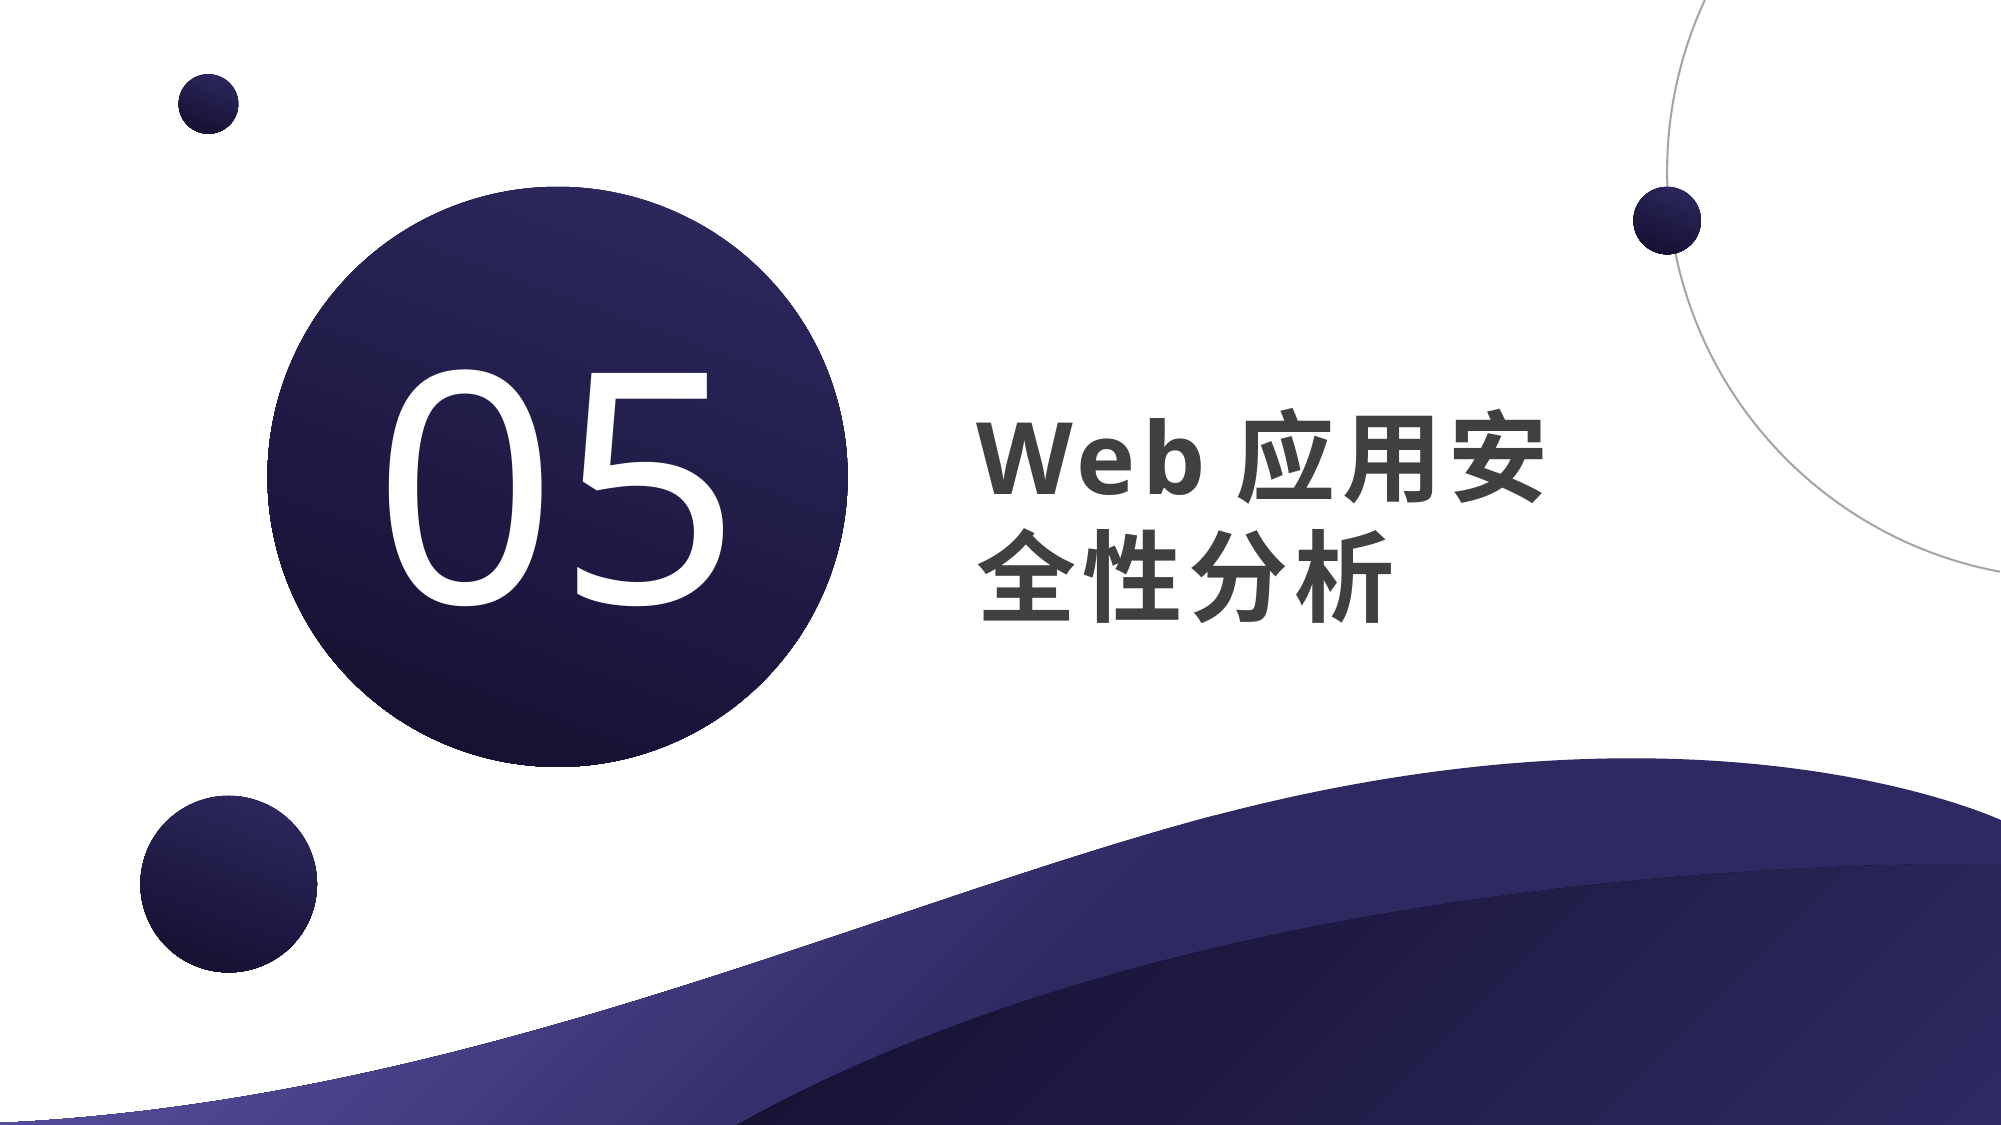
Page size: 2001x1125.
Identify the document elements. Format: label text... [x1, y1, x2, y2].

text_box 05 [363, 276, 752, 674]
text_box [1667, 0, 2000, 572]
text_box [177, 73, 240, 135]
text_box [266, 185, 849, 677]
text_box [1632, 185, 1703, 256]
text_box Web应用安全性分析 [961, 386, 1668, 642]
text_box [0, 677, 2000, 1125]
